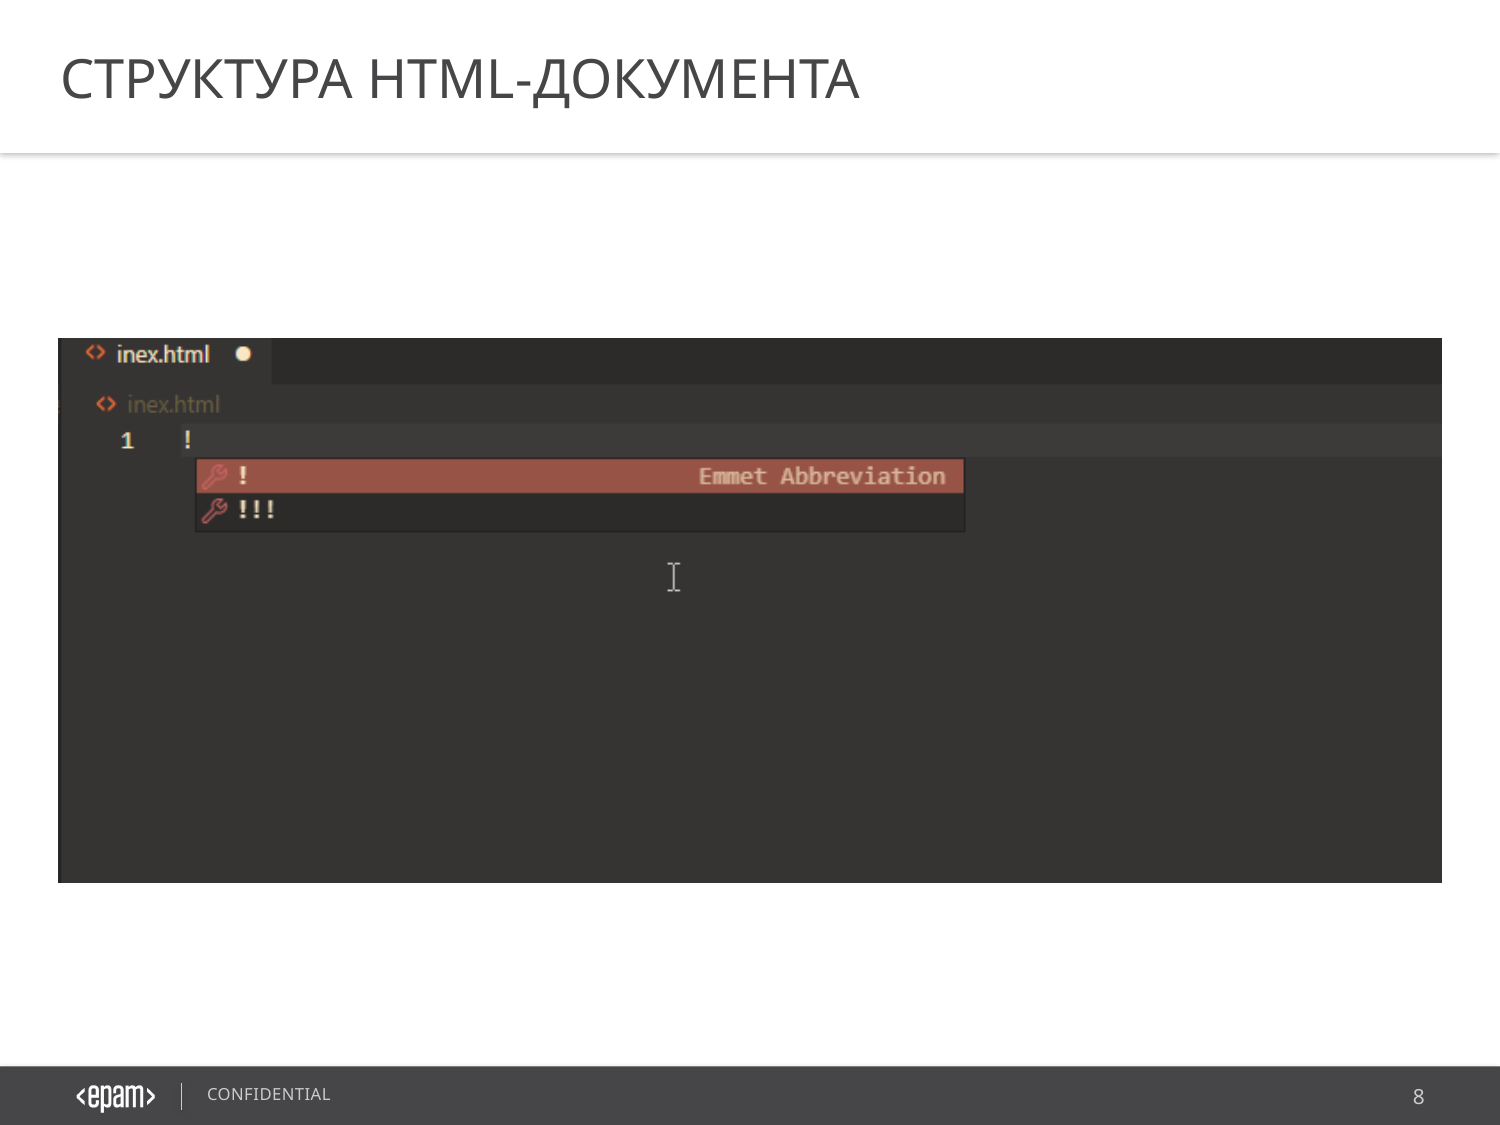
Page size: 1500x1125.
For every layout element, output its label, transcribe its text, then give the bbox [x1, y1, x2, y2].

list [58, 338, 1442, 883]
list СТРУКТУРА HTML-ДОКУМЕНТА [0, 0, 1500, 153]
picture [76, 1085, 155, 1113]
